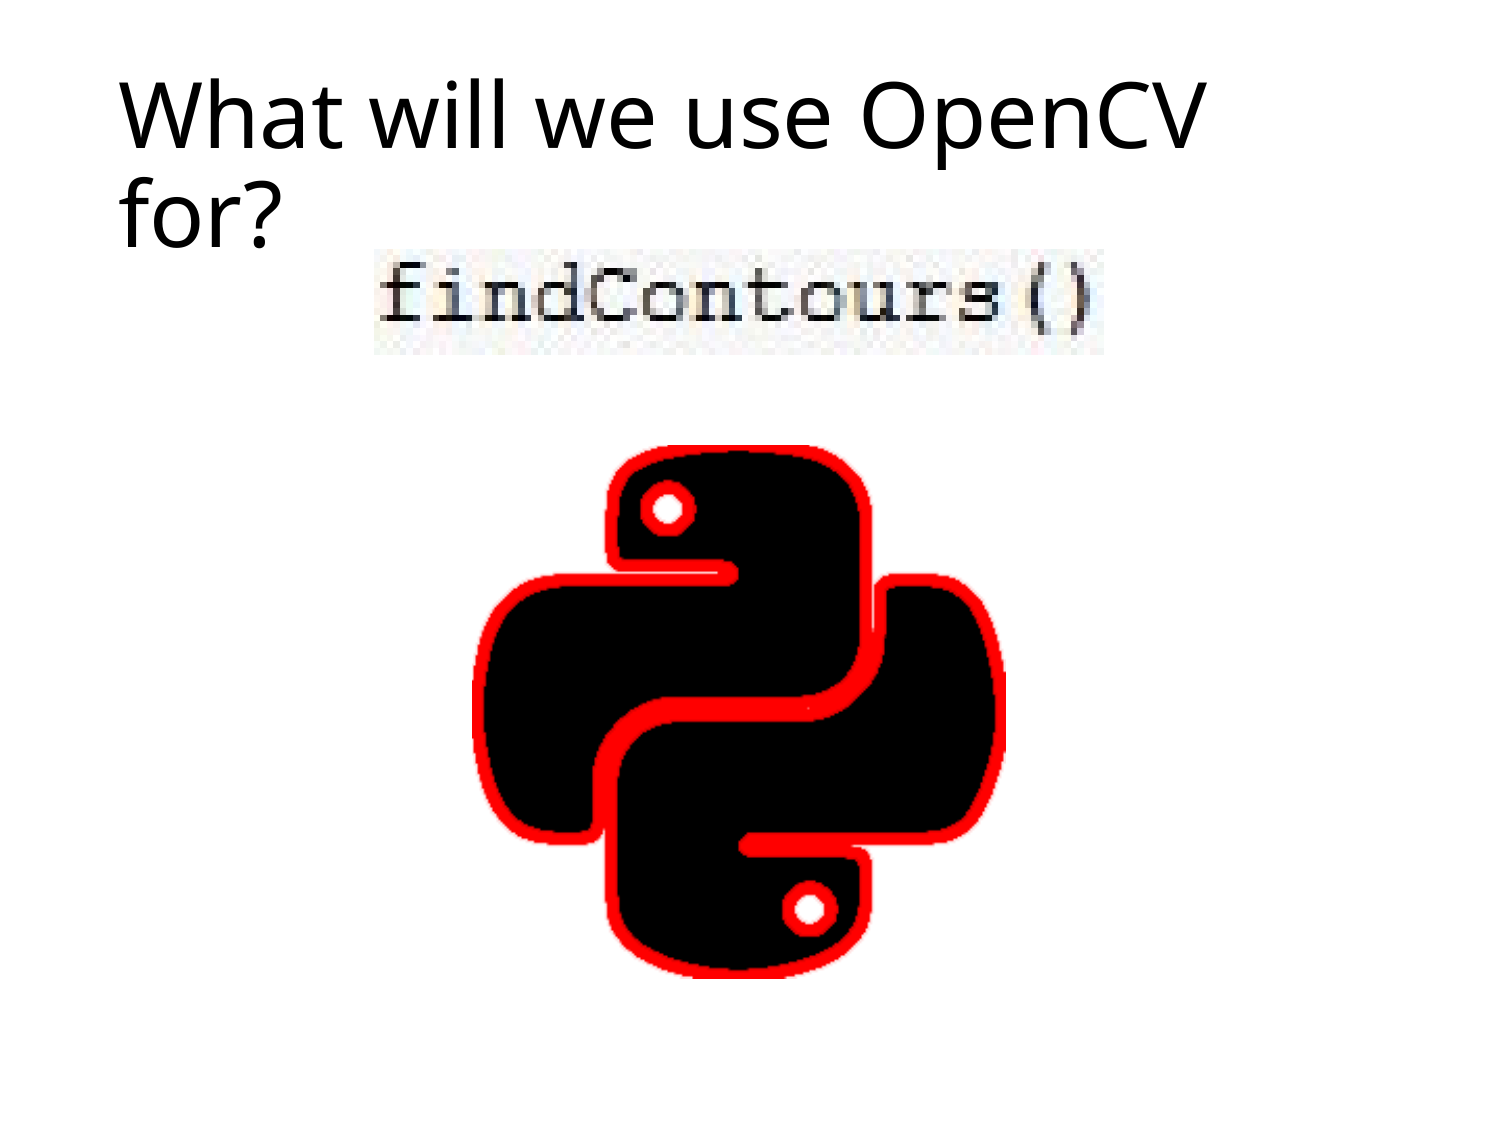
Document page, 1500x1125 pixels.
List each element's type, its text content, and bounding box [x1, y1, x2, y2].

title What will we use OpenCV for? [103, 59, 1397, 278]
picture [374, 249, 1104, 356]
picture [472, 445, 1006, 979]
